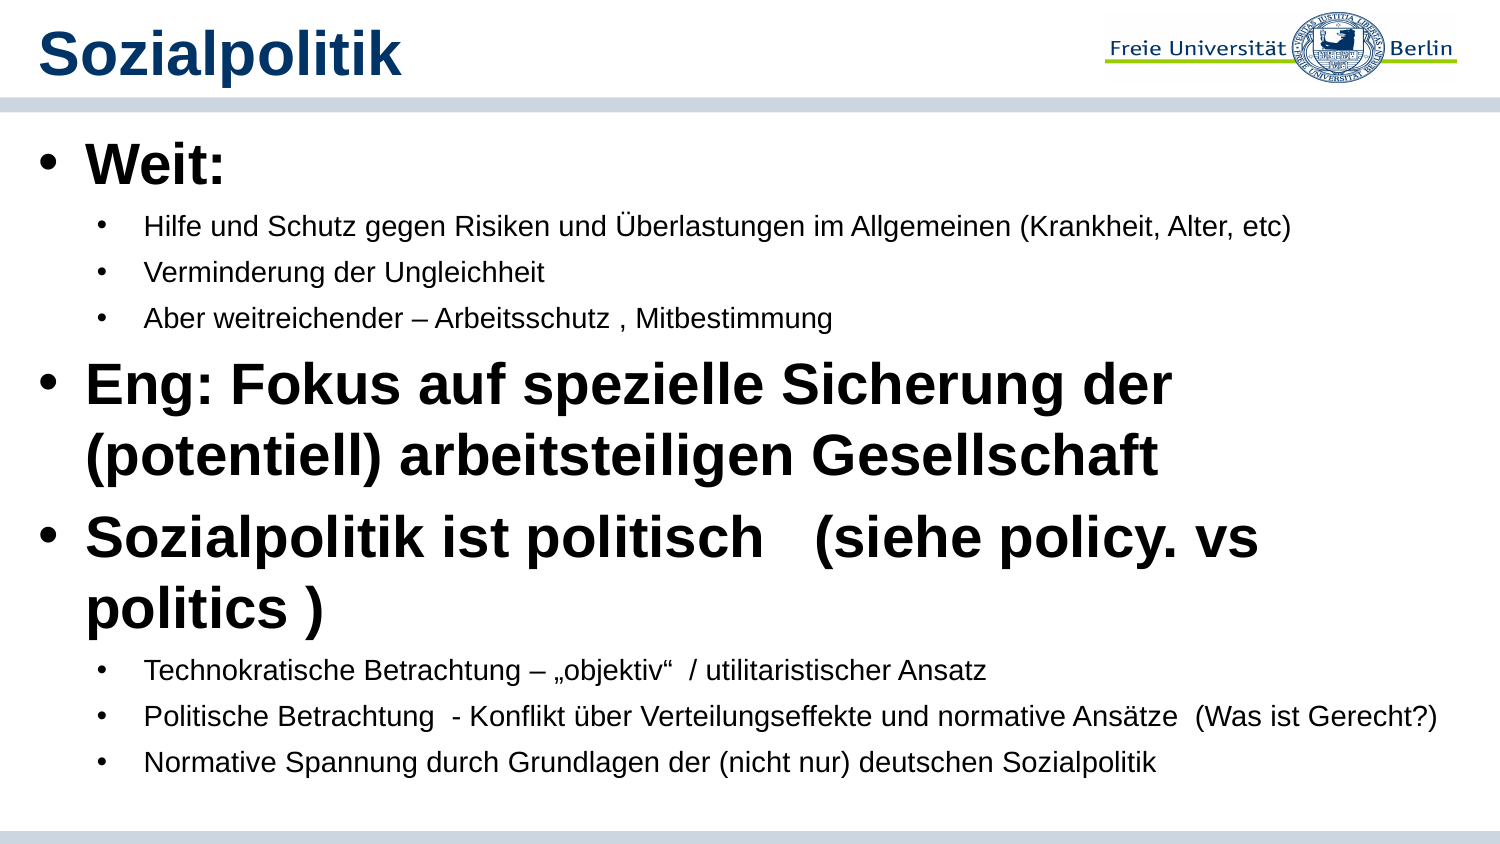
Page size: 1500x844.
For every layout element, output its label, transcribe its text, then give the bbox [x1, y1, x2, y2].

title Sozialpolitik [38, 12, 1098, 83]
list Weit: Hilfe und Schutz gegen Risiken und Überlastungen im Allgemeinen (Krankheit, Alter, etc) Verminderung der Ungleichheit Aber weitreichender – Arbeitsschutz , Mitbestimmung Eng: Fokus auf spezielle Sicherung der (potentiell) arbeitsteiligen Gesellschaft Sozialpolitik ist politisch (siehe policy. vs politics ) Technokratische Betrachtung – „objektiv“ / utilitaristischer Ansatz Politische Betrachtung - Konflikt über Verteilungseffekte und normative Ansätze (Was ist Gerecht?) Normative Spannung durch Grundlagen der (nicht nur) deutschen Sozialpolitik [38, 124, 1457, 816]
picture [1105, 12, 1457, 83]
